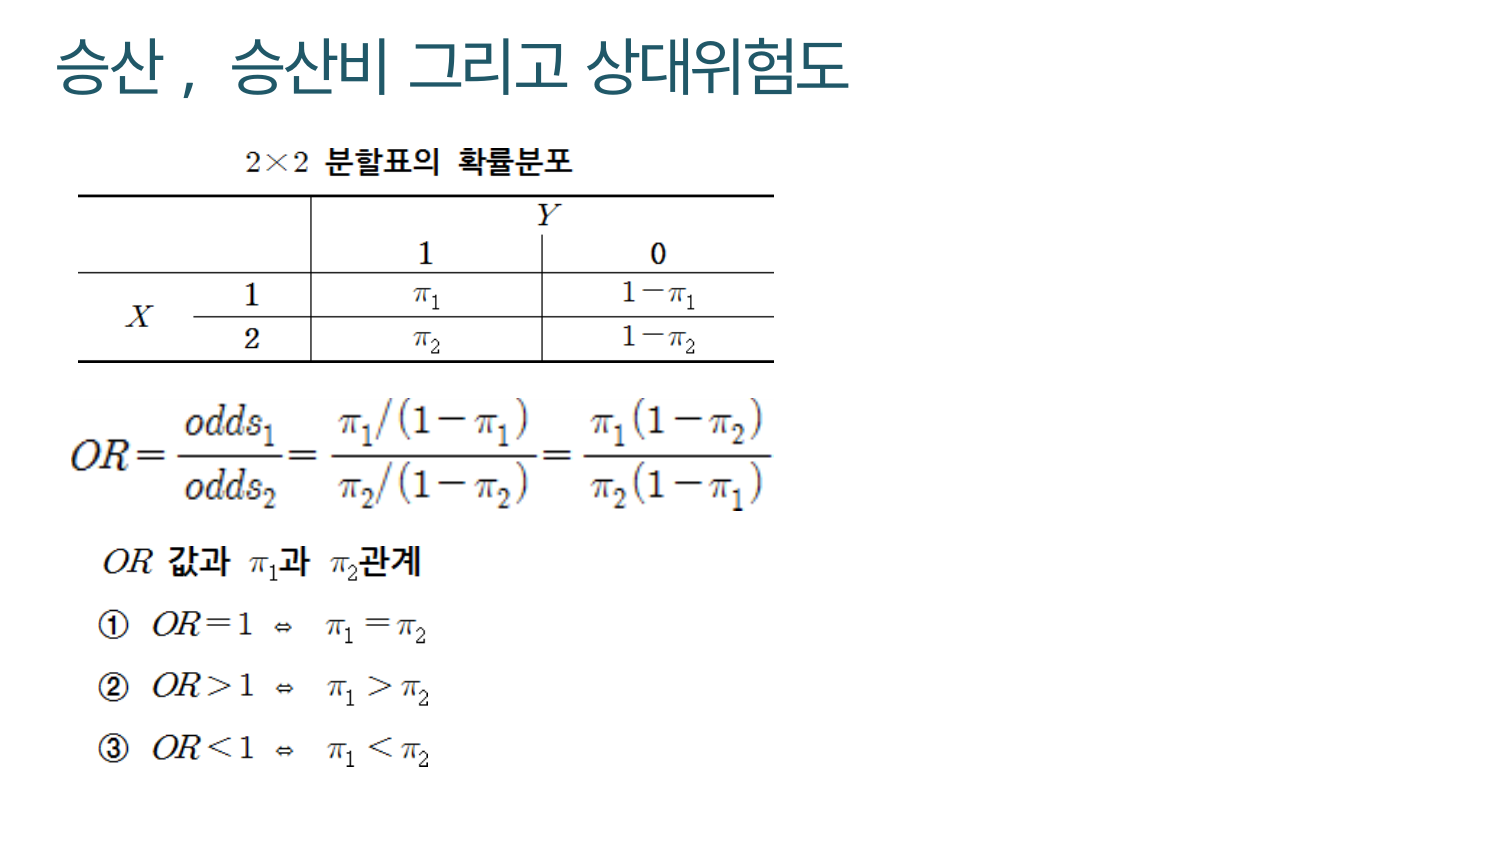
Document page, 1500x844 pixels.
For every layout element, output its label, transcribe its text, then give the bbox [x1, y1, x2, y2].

picture [71, 397, 774, 511]
picture [77, 148, 774, 363]
picture [97, 546, 428, 767]
title 승산, 승산비 그리고 상대위험도 [52, 25, 890, 169]
